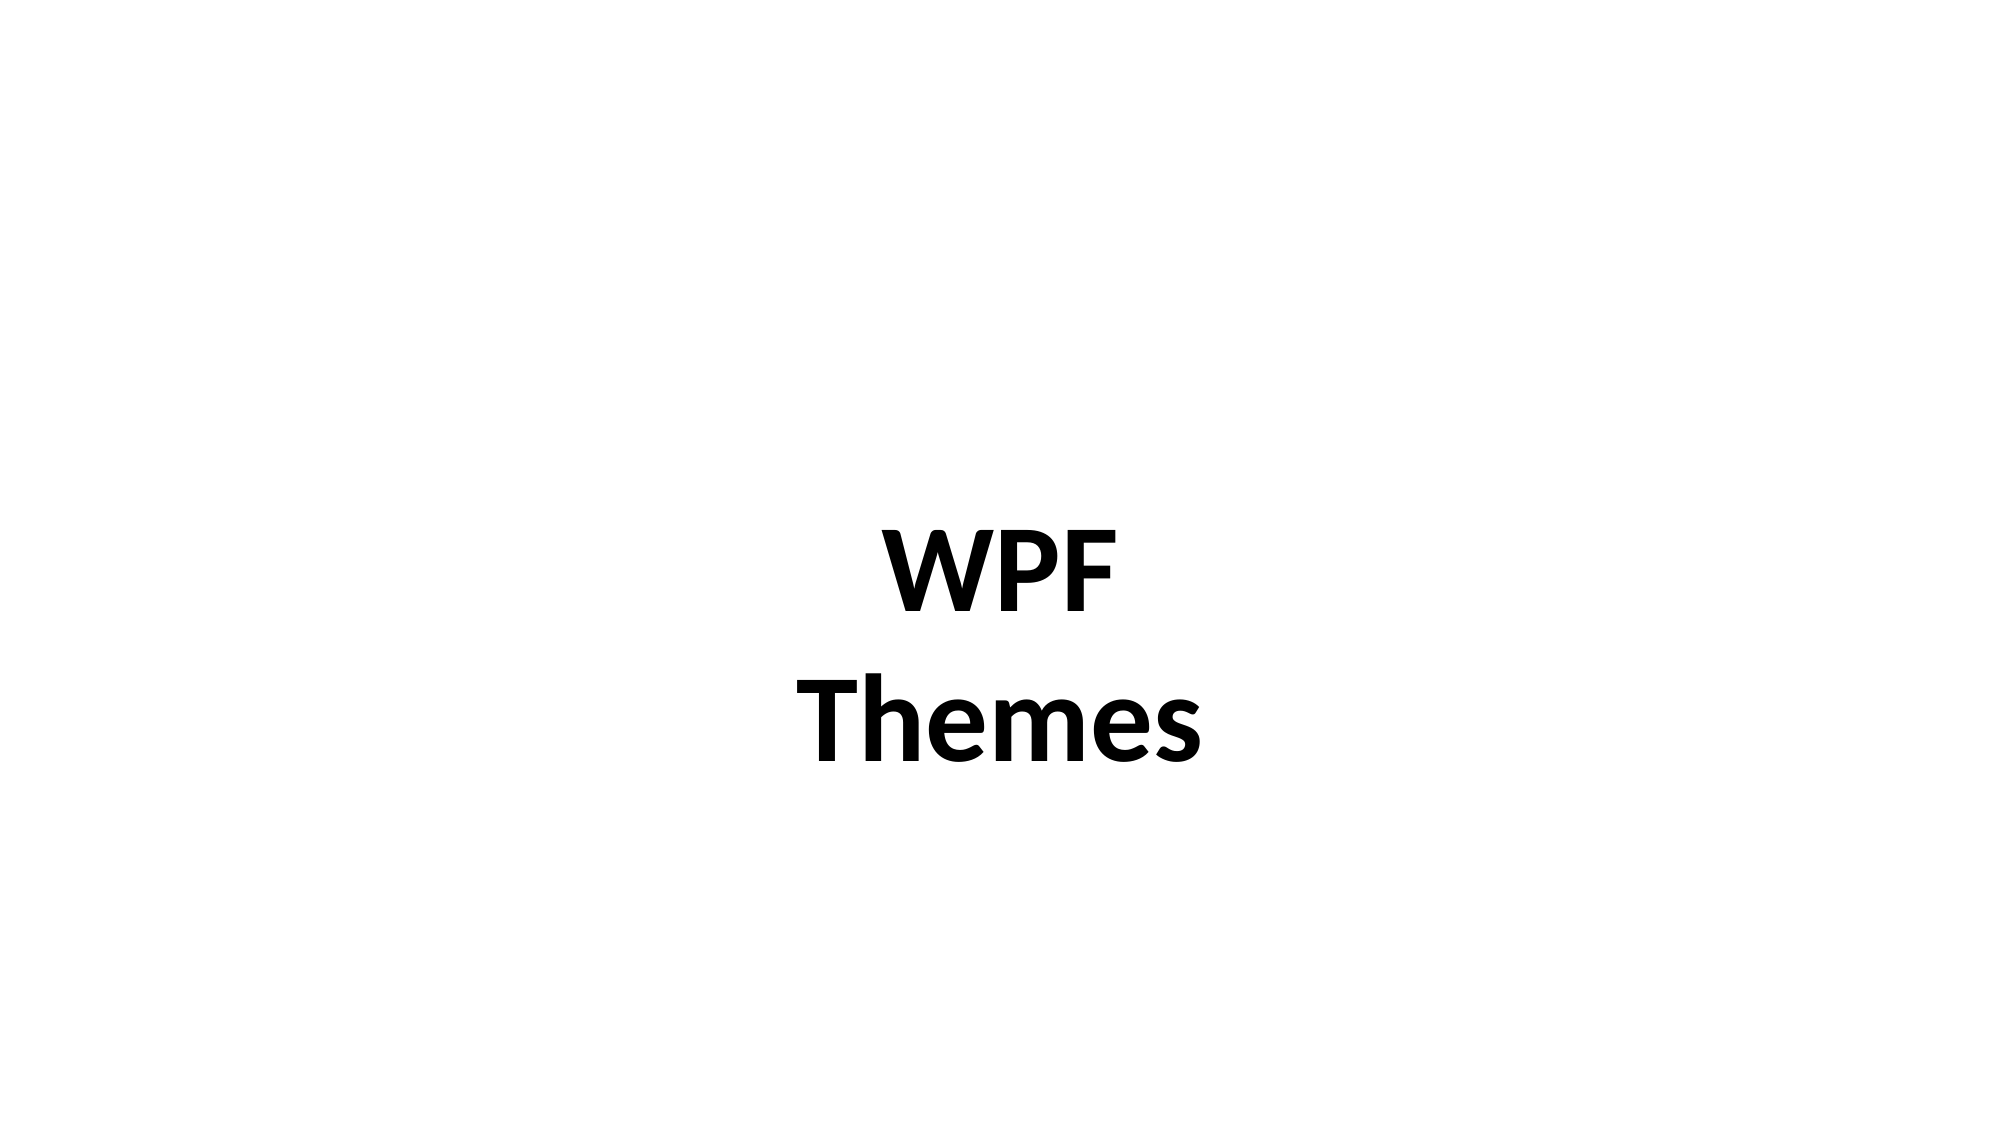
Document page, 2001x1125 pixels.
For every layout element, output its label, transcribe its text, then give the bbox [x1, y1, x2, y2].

text_box WPF Themes [781, 479, 1219, 794]
